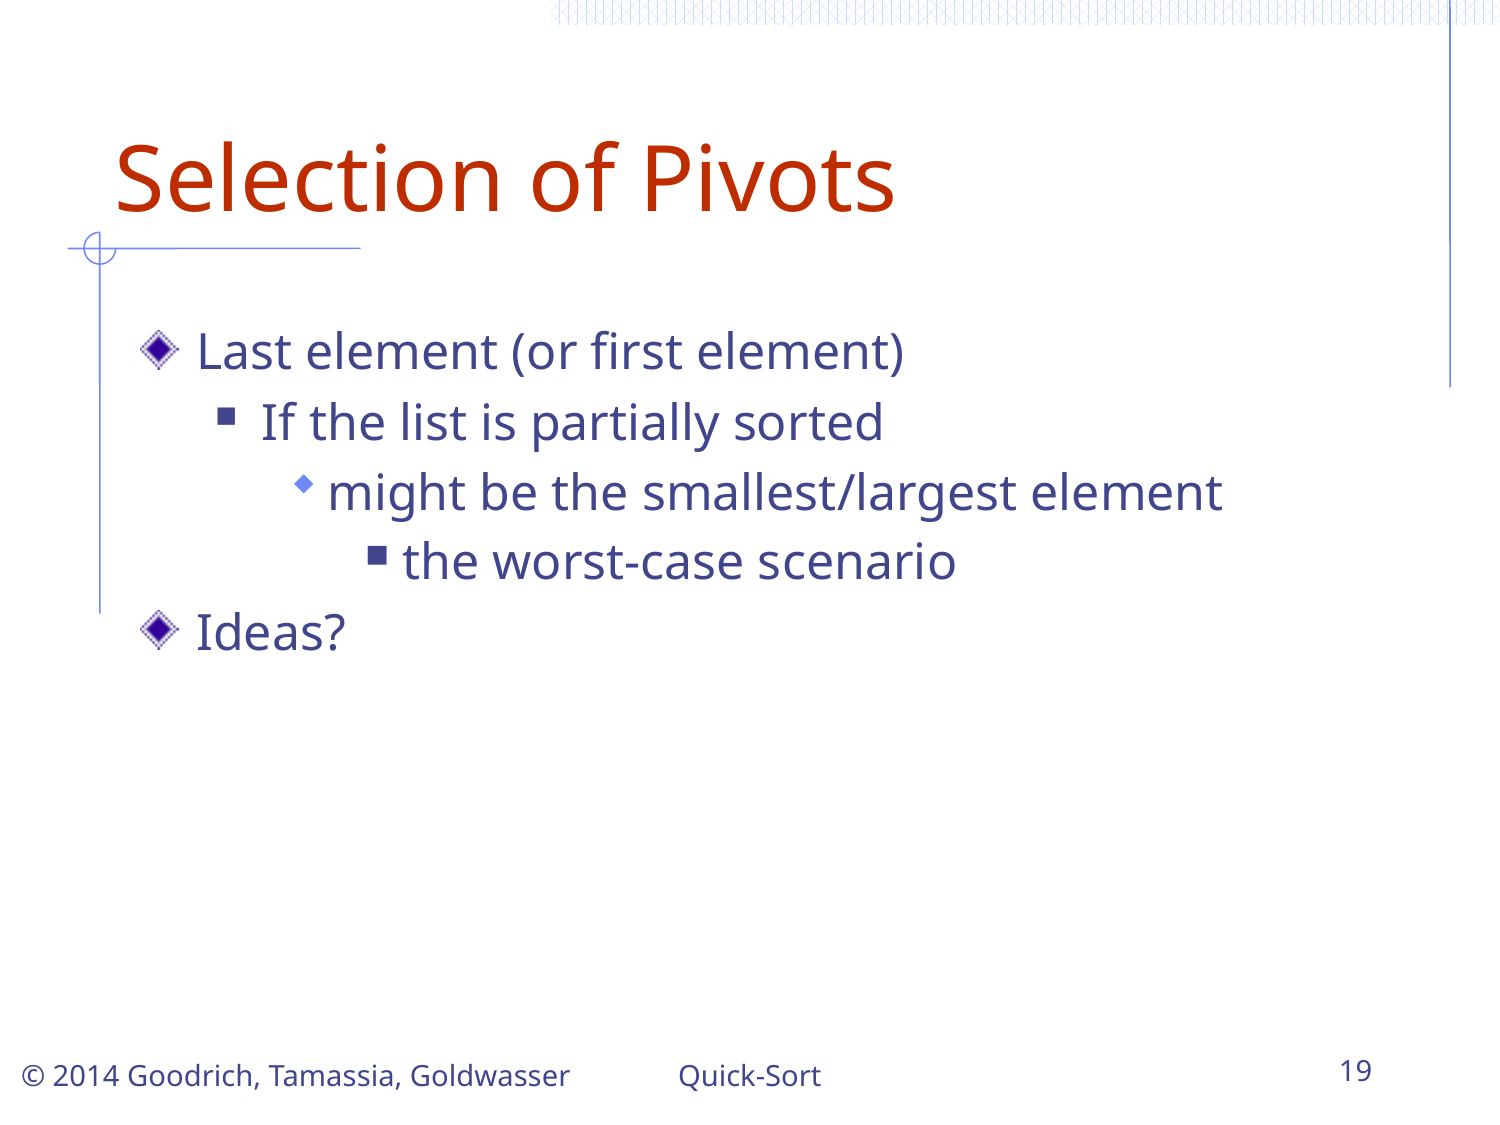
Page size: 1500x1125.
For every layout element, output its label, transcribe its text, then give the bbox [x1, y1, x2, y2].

picture [140, 330, 179, 370]
slide_number 19 [1074, 1024, 1388, 1101]
title Selection of Pivots [99, 50, 1375, 238]
picture [140, 610, 179, 650]
list Last element (or first element) If the list is partially sorted might be the smallest/largest element the worst-case scenario Ideas? [125, 312, 1438, 988]
footer Quick-Sort [512, 1024, 988, 1101]
